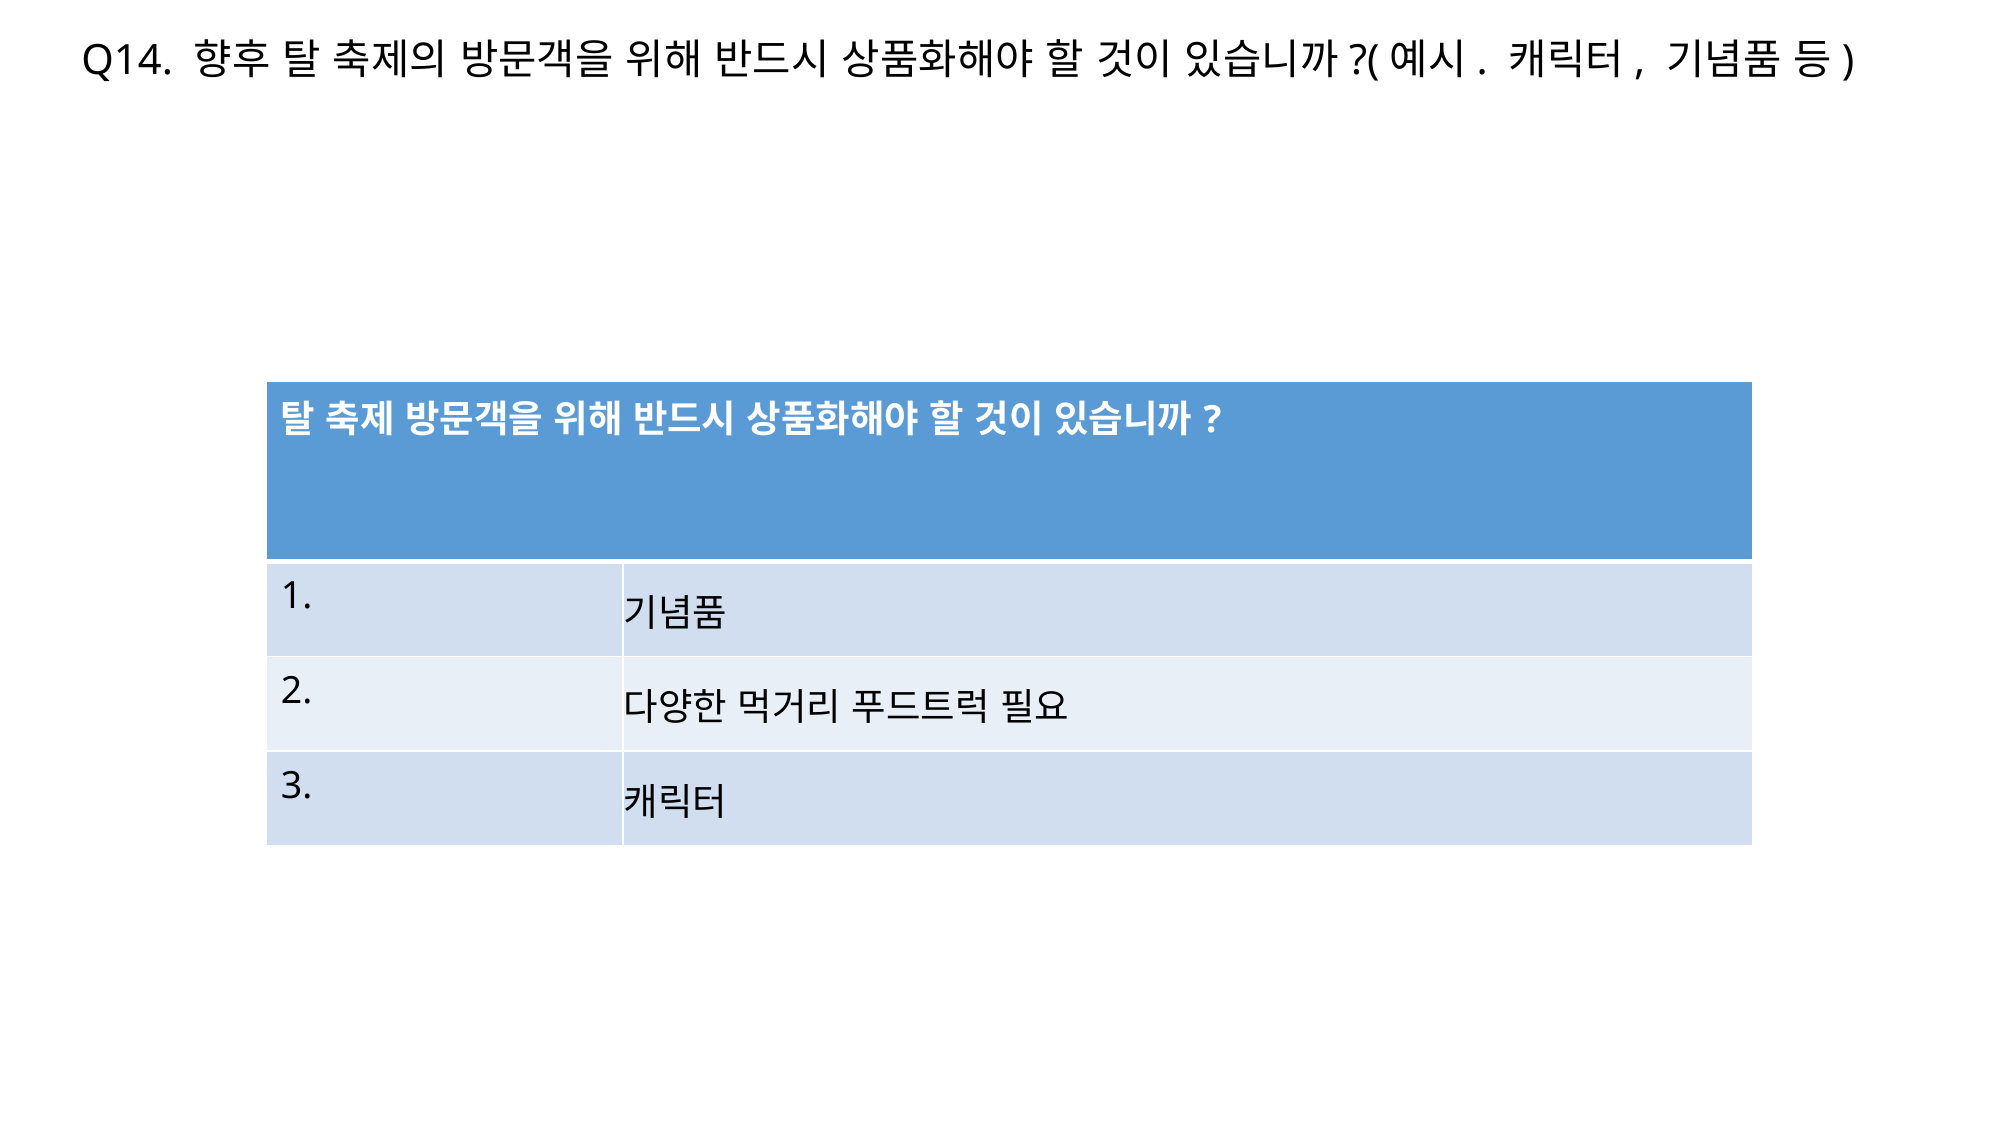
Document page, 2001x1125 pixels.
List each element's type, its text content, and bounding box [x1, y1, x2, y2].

table_cell 1. [267, 564, 622, 656]
table_cell 2. [267, 657, 622, 750]
table_cell 기념품 [624, 564, 1752, 656]
table_cell 다양한 먹거리 푸드트럭 필요 [624, 657, 1752, 750]
table_cell 캐릭터 [624, 752, 1752, 845]
text_box Q14. 향후 탈 축제의 방문객을 위해 반드시 상품화해야 할 것이 있습니까?(예시. 캐릭터, 기념품 등) [66, 25, 1870, 91]
table_cell 3. [267, 752, 622, 845]
table_header 탈 축제 방문객을 위해 반드시 상품화해야 할 것이 있습니까? [267, 382, 1752, 559]
